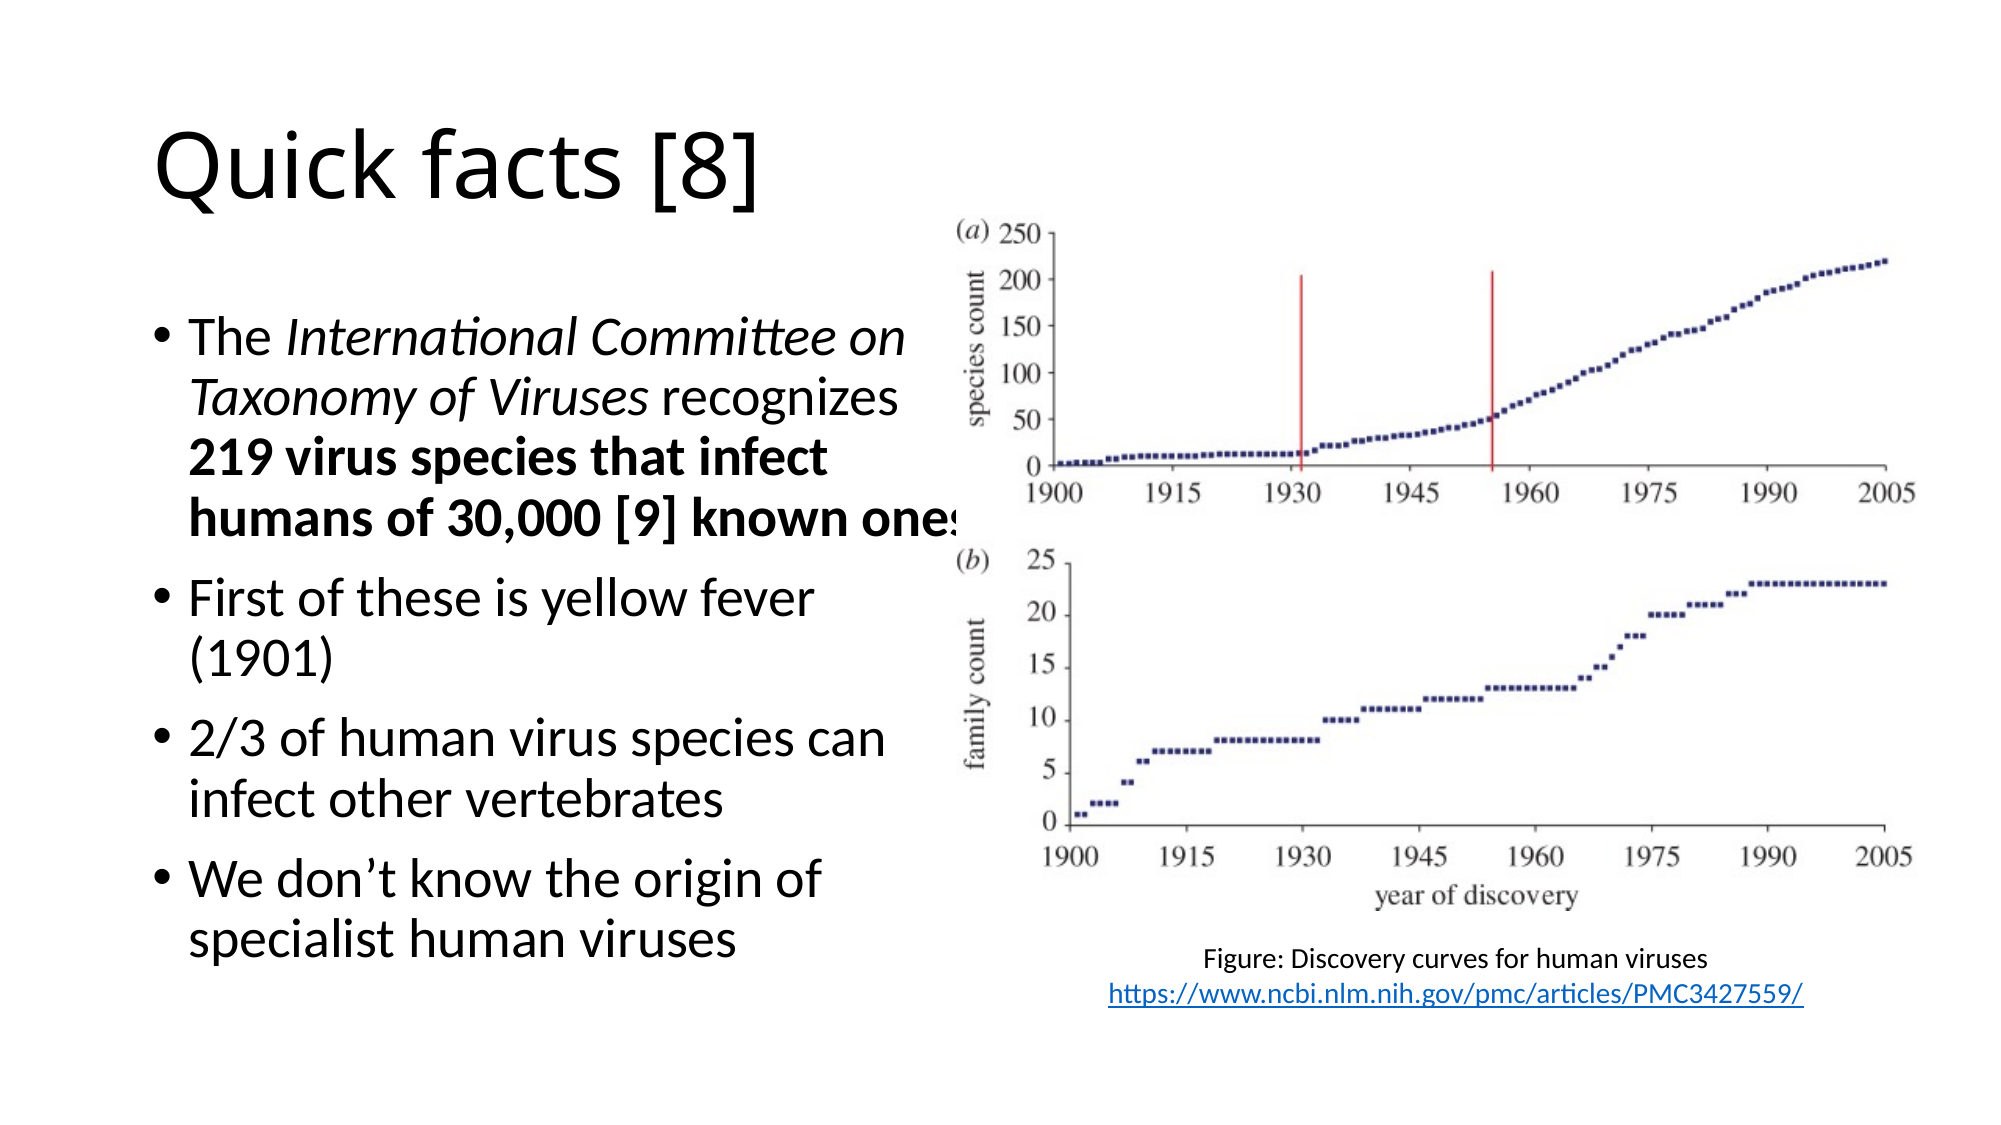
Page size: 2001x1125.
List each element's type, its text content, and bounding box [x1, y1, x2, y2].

picture [955, 214, 1917, 911]
title Quick facts [8] [137, 59, 1863, 278]
text_box Figure: Discovery curves for human viruses https://www.ncbi.nlm.nih.gov/pmc/articles/PMC3427559/ [956, 932, 1956, 1017]
list The International Committee on Taxonomy of Viruses recognizes 219 virus species that infect humans of 30,000 [9] known ones First of these is yellow fever (1901) 2/3 of human virus species can infect other vertebrates We don’t know the origin of specialist human viruses [137, 299, 988, 1014]
